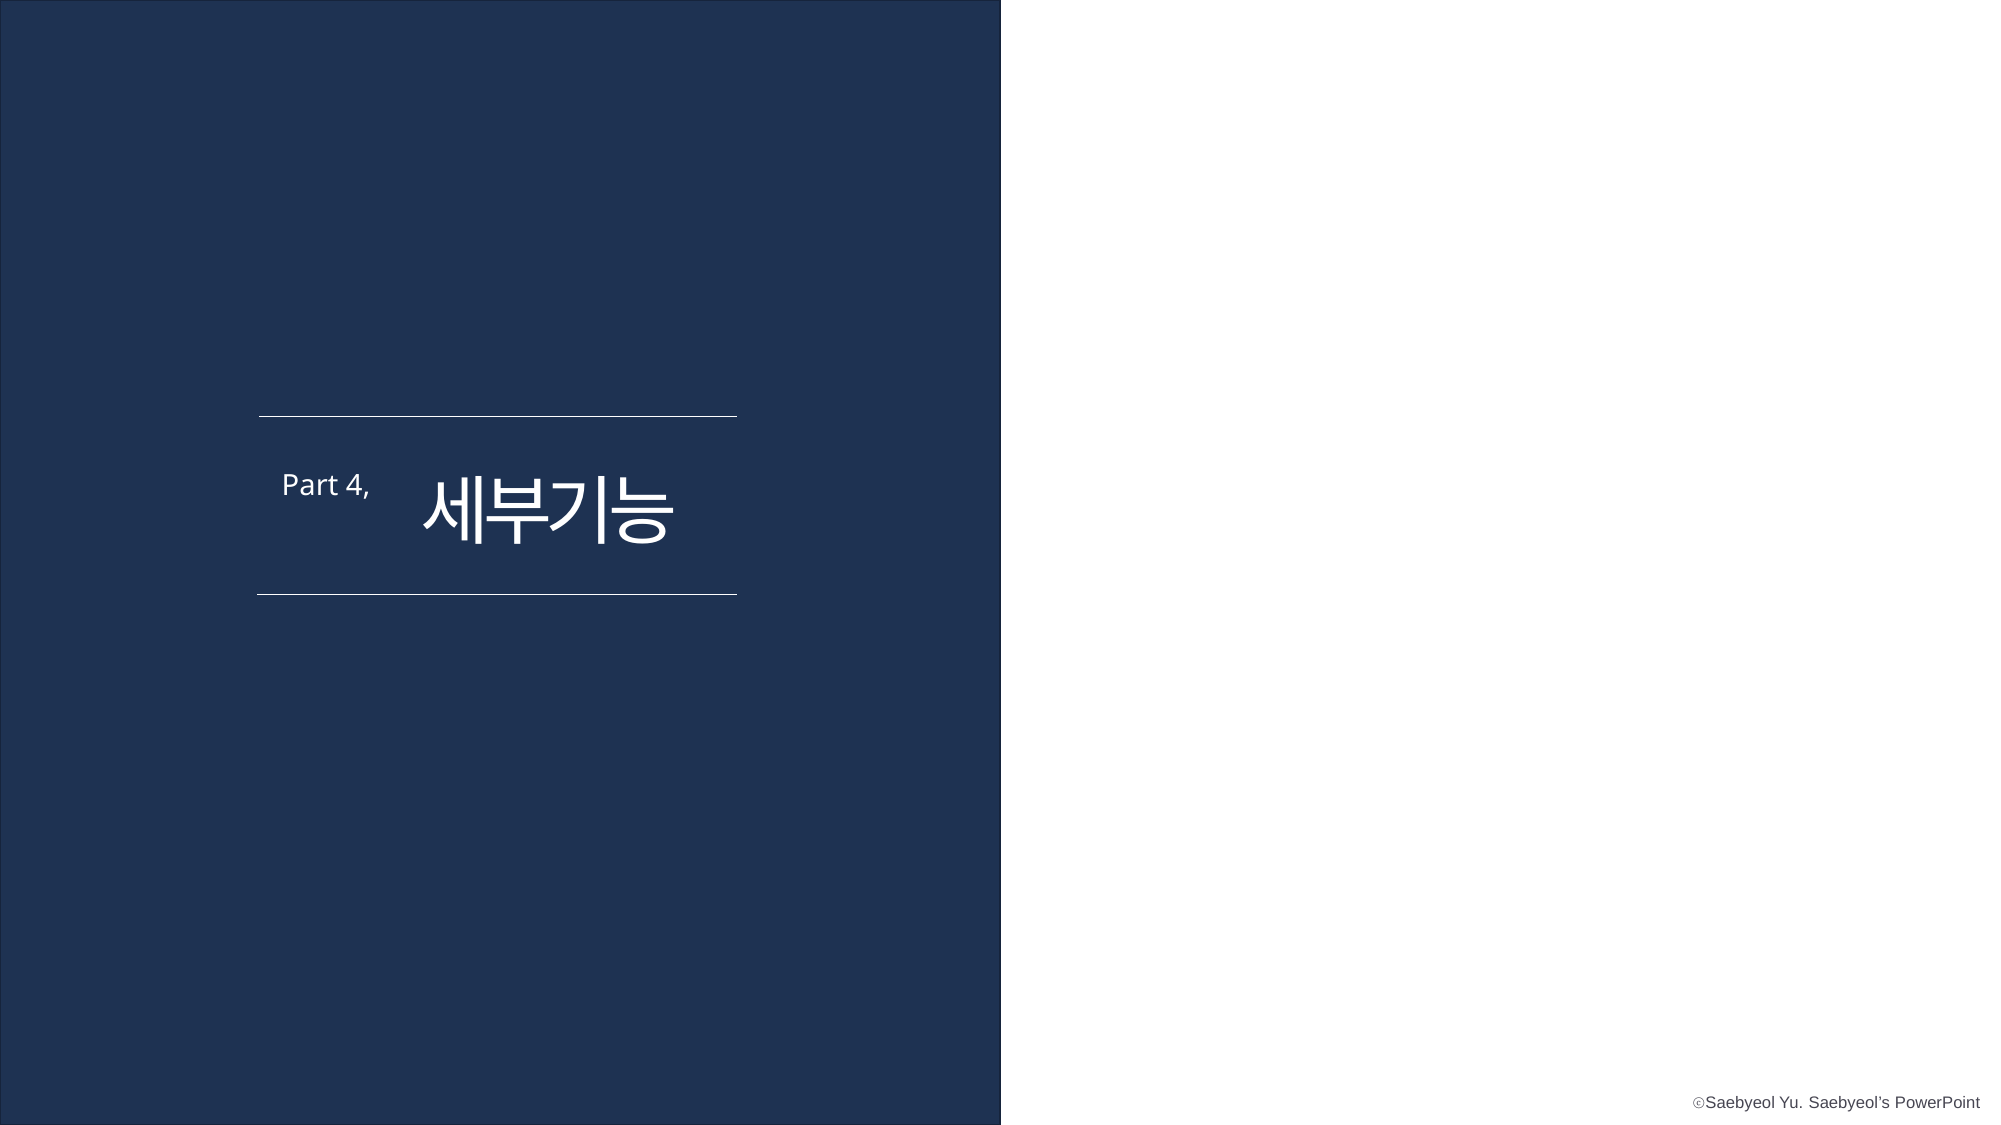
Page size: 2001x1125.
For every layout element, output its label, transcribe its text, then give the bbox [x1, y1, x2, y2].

text_box [0, 0, 1001, 1125]
text_box Part 4, [266, 458, 393, 509]
text_box 세부기능 [405, 456, 693, 562]
